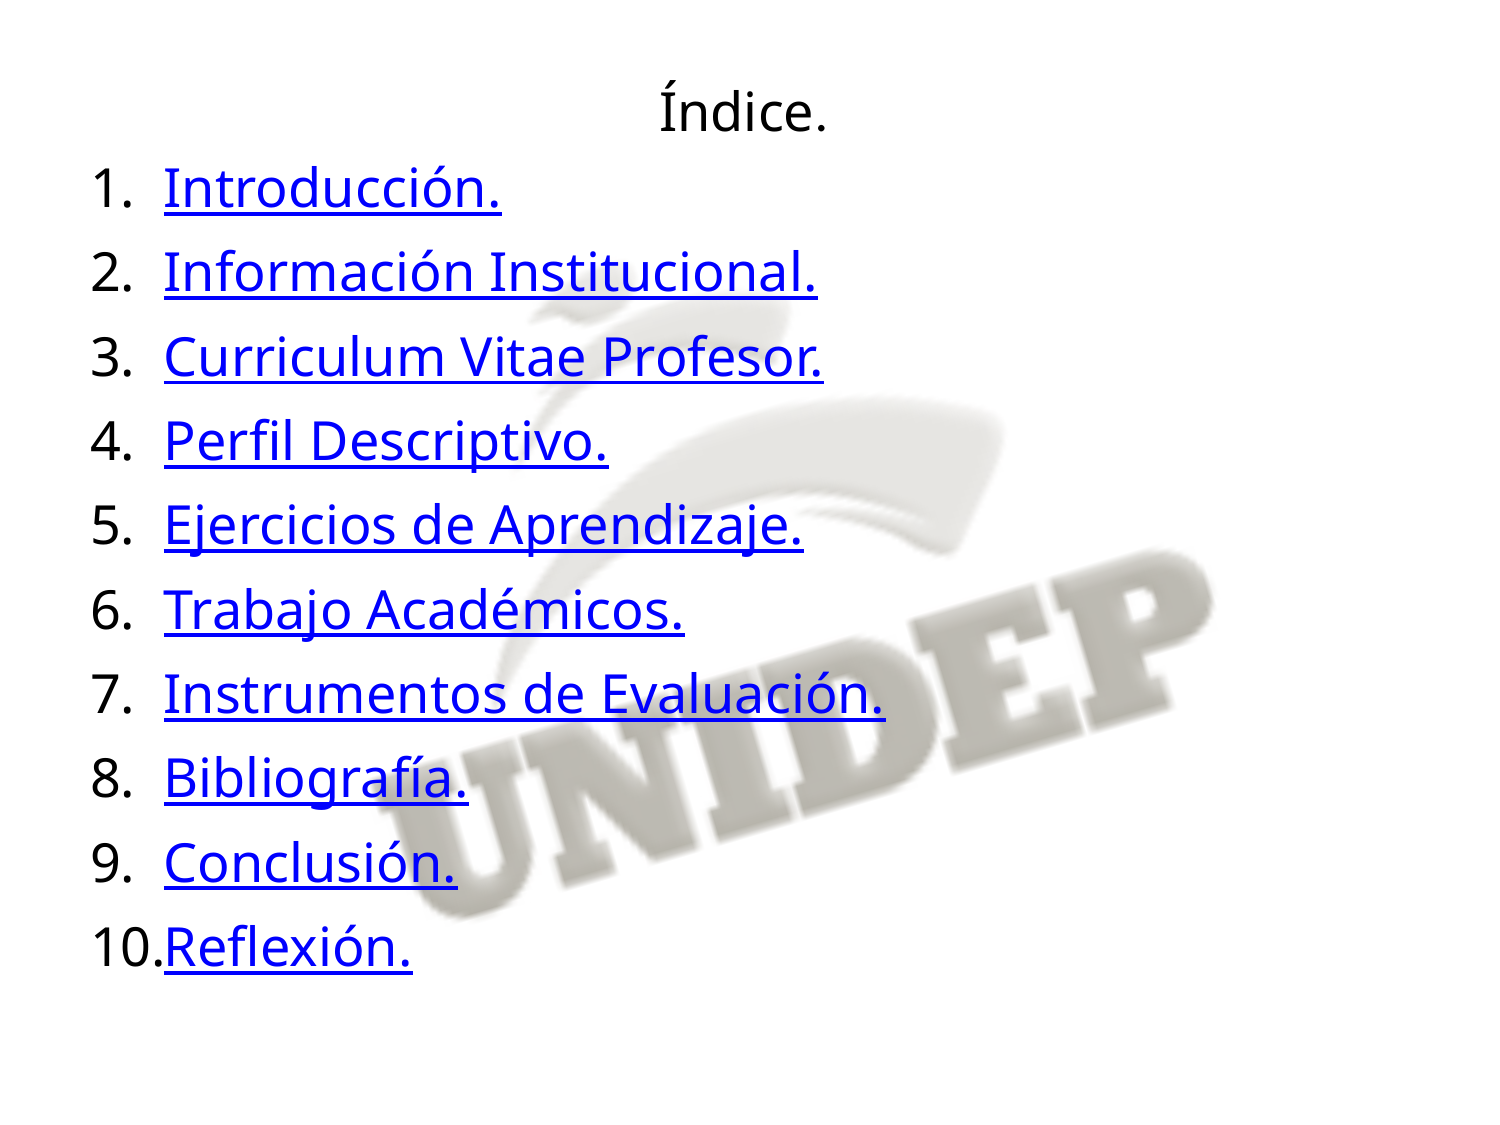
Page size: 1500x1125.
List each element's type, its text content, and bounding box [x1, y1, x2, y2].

list Índice. Introducción. Información Institucional. Curriculum Vitae Profesor. Perfil Descriptivo. Ejercicios de Aprendizaje. Trabajo Académicos. Instrumentos de Evaluación. Bibliografía. Conclusión. Reflexión. [75, 70, 1425, 1005]
picture [293, 182, 1207, 881]
